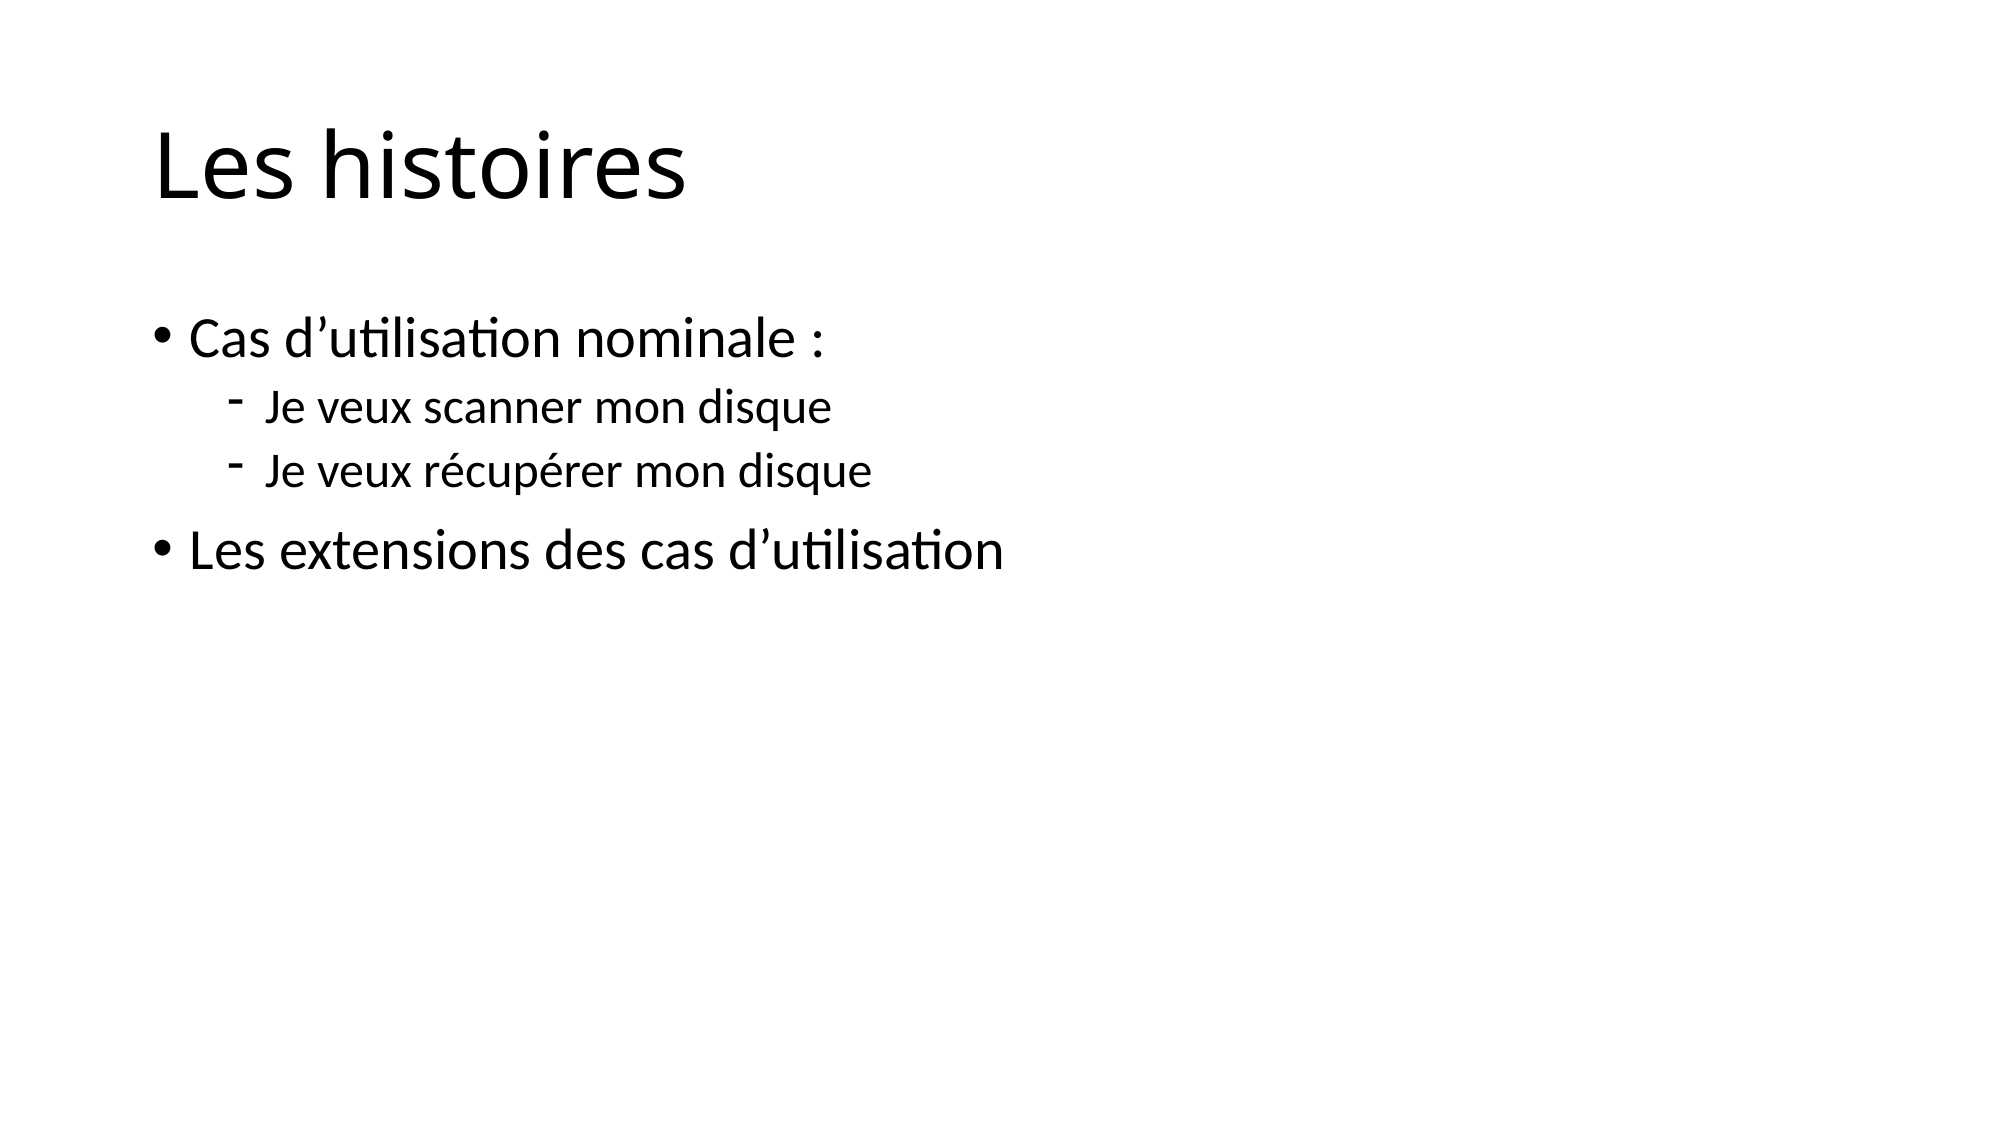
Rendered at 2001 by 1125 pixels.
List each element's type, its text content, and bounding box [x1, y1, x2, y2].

list Cas d’utilisation nominale : Je veux scanner mon disque Je veux récupérer mon disque Les extensions des cas d’utilisation [137, 299, 1863, 1014]
title Les histoires [137, 59, 1863, 278]
